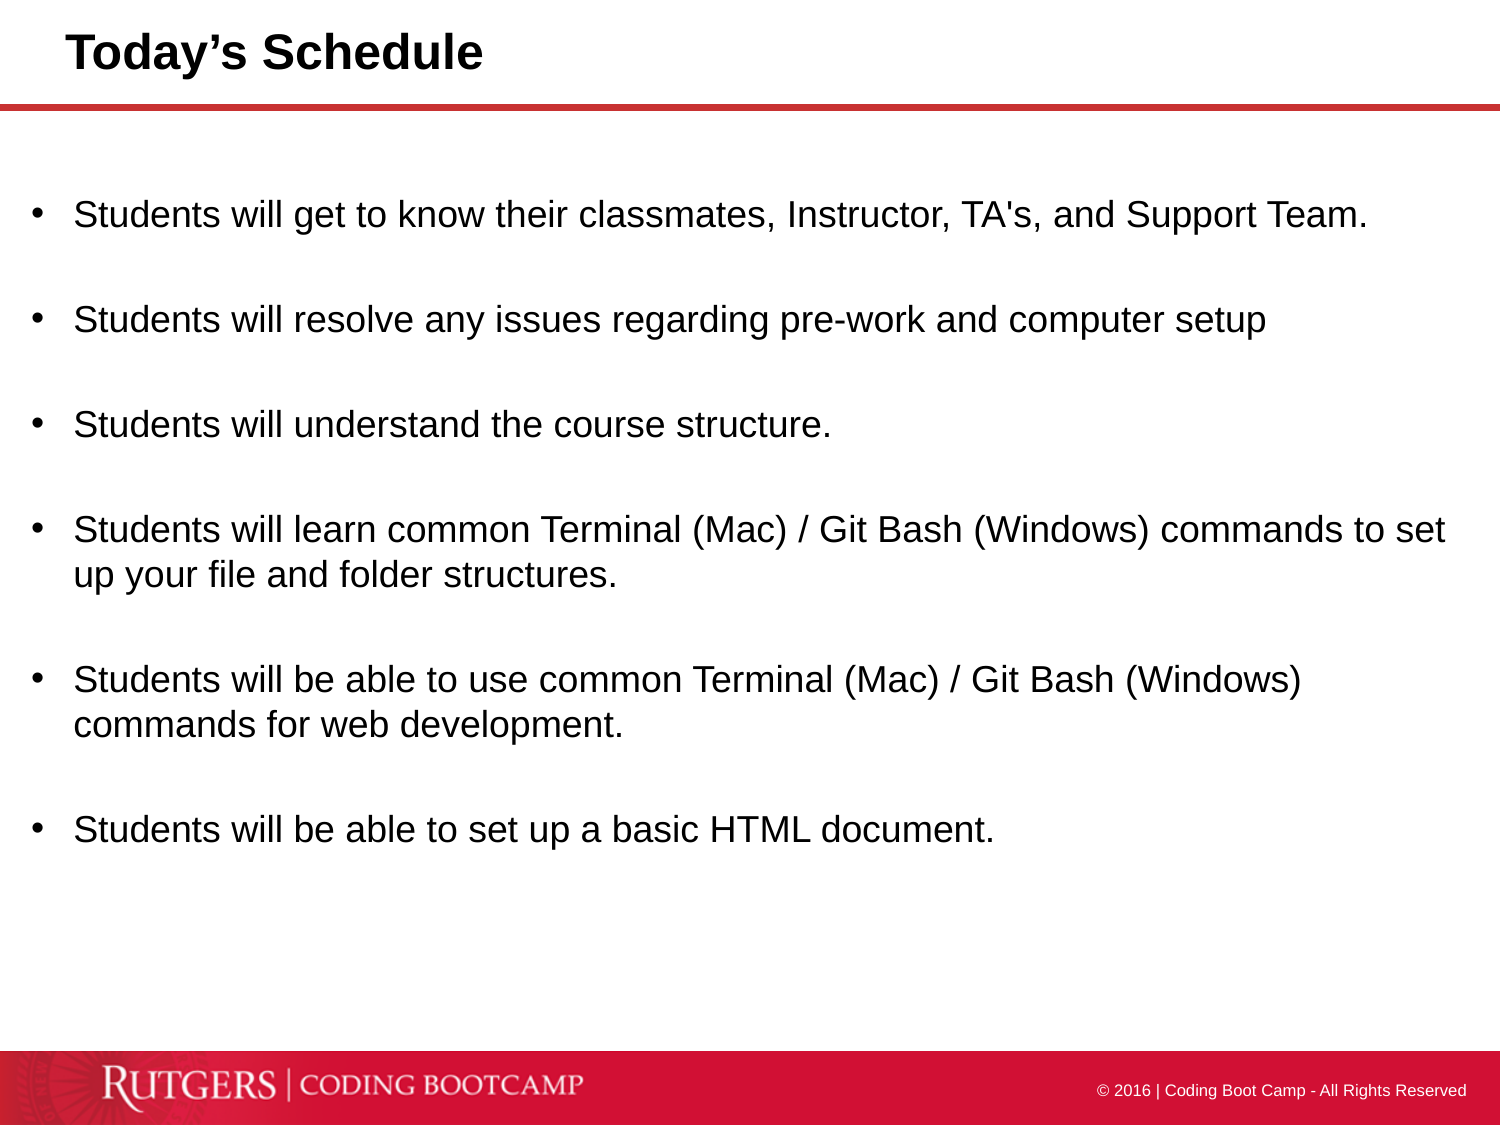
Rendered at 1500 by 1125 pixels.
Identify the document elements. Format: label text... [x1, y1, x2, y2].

title Today’s Schedule [50, 0, 948, 108]
picture [0, 1051, 650, 1125]
text_box Students will get to know their classmates, Instructor, TA's, and Support Team. Students will resolve any issues regarding pre-work and computer setup Students will understand the course structure. Students will learn common Terminal (Mac) / Git Bash (Windows) commands to set up your file and folder structures. Students will be able to use common Terminal (Mac) / Git Bash (Windows) commands for web development. Students will be able to set up a basic HTML document. [16, 174, 1484, 913]
